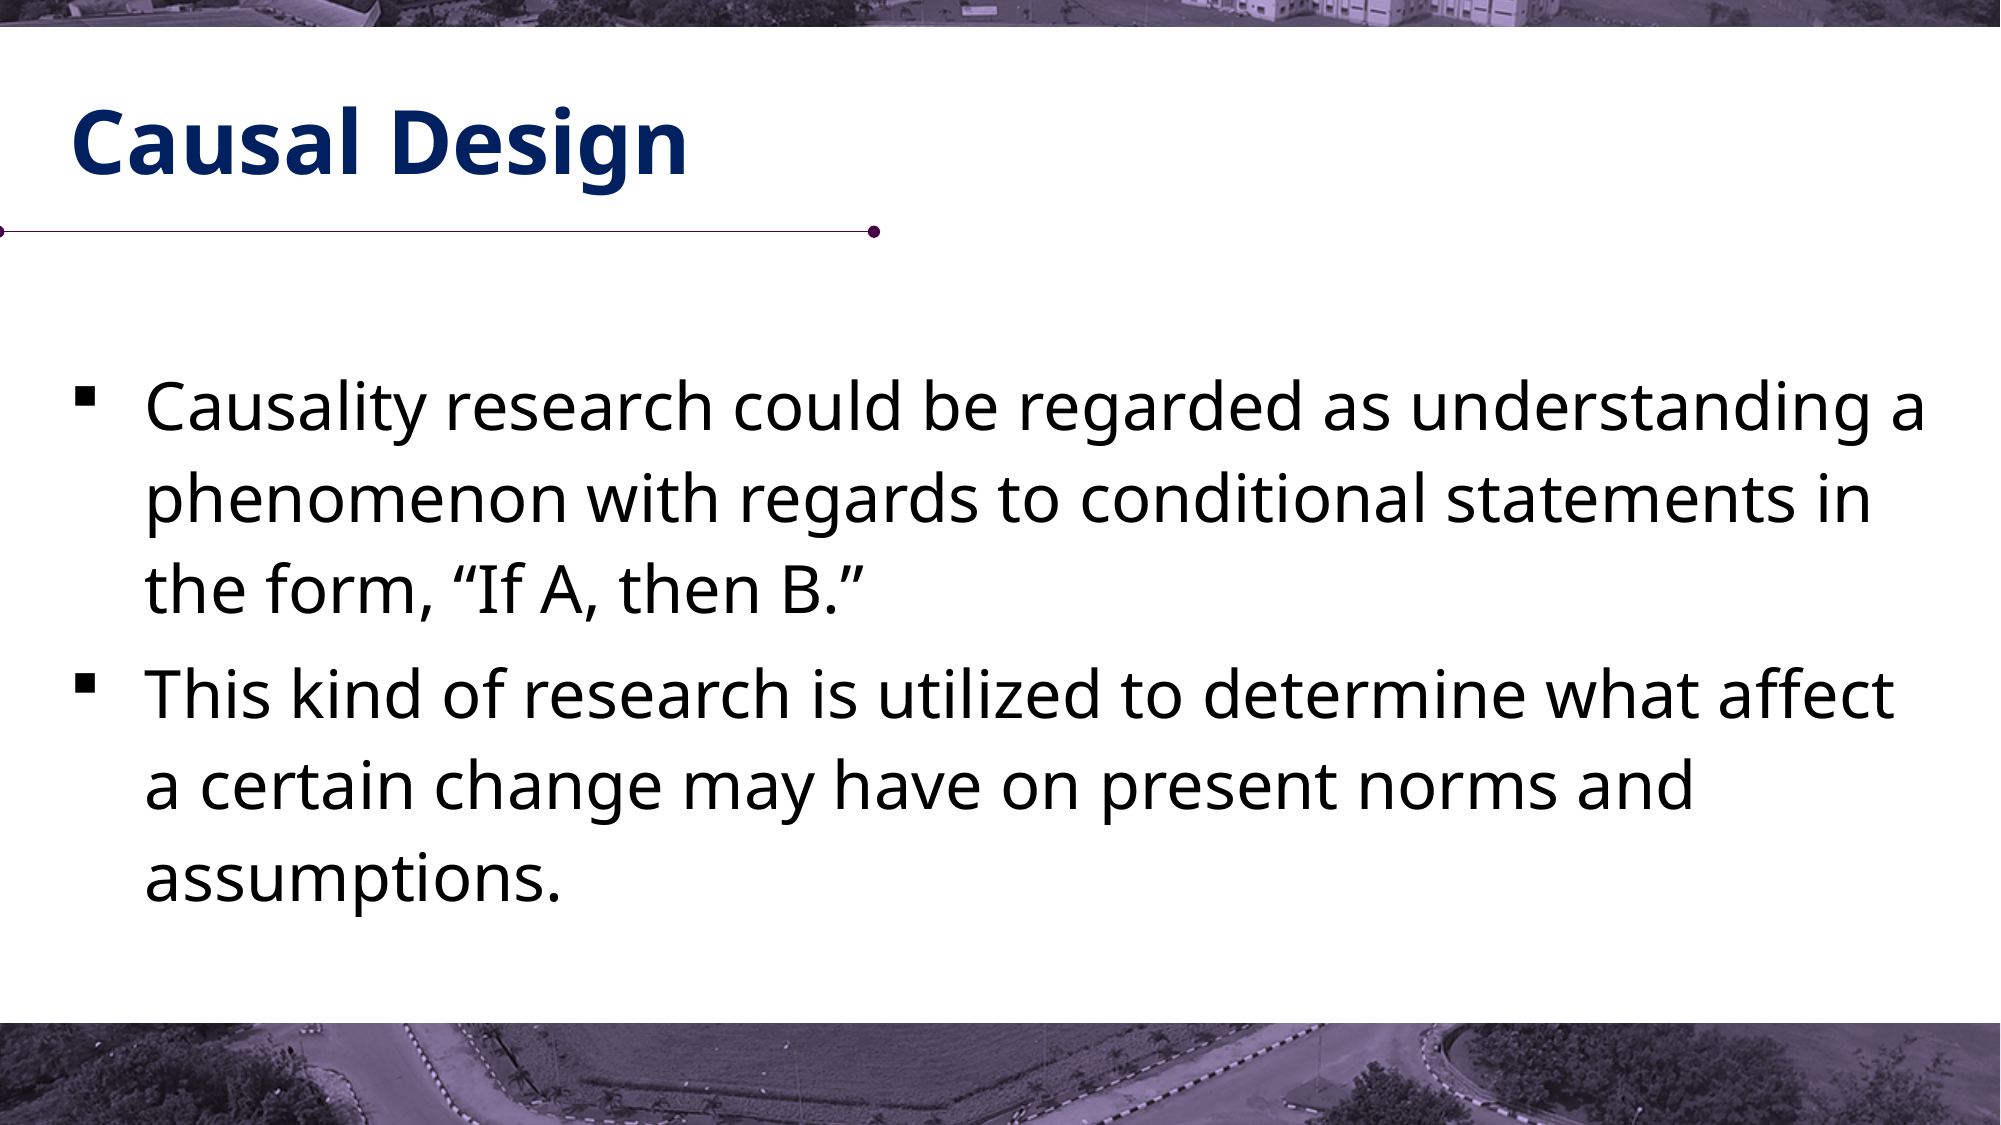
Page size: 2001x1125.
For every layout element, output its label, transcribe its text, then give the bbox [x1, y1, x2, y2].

list Causality research could be regarded as understanding a phenomenon with regards to conditional statements in the form, “If A, then B.” This kind of research is utilized to determine what affect a certain change may have on present norms and assumptions. [55, 262, 1945, 1005]
title Causal Design [55, 45, 1835, 233]
